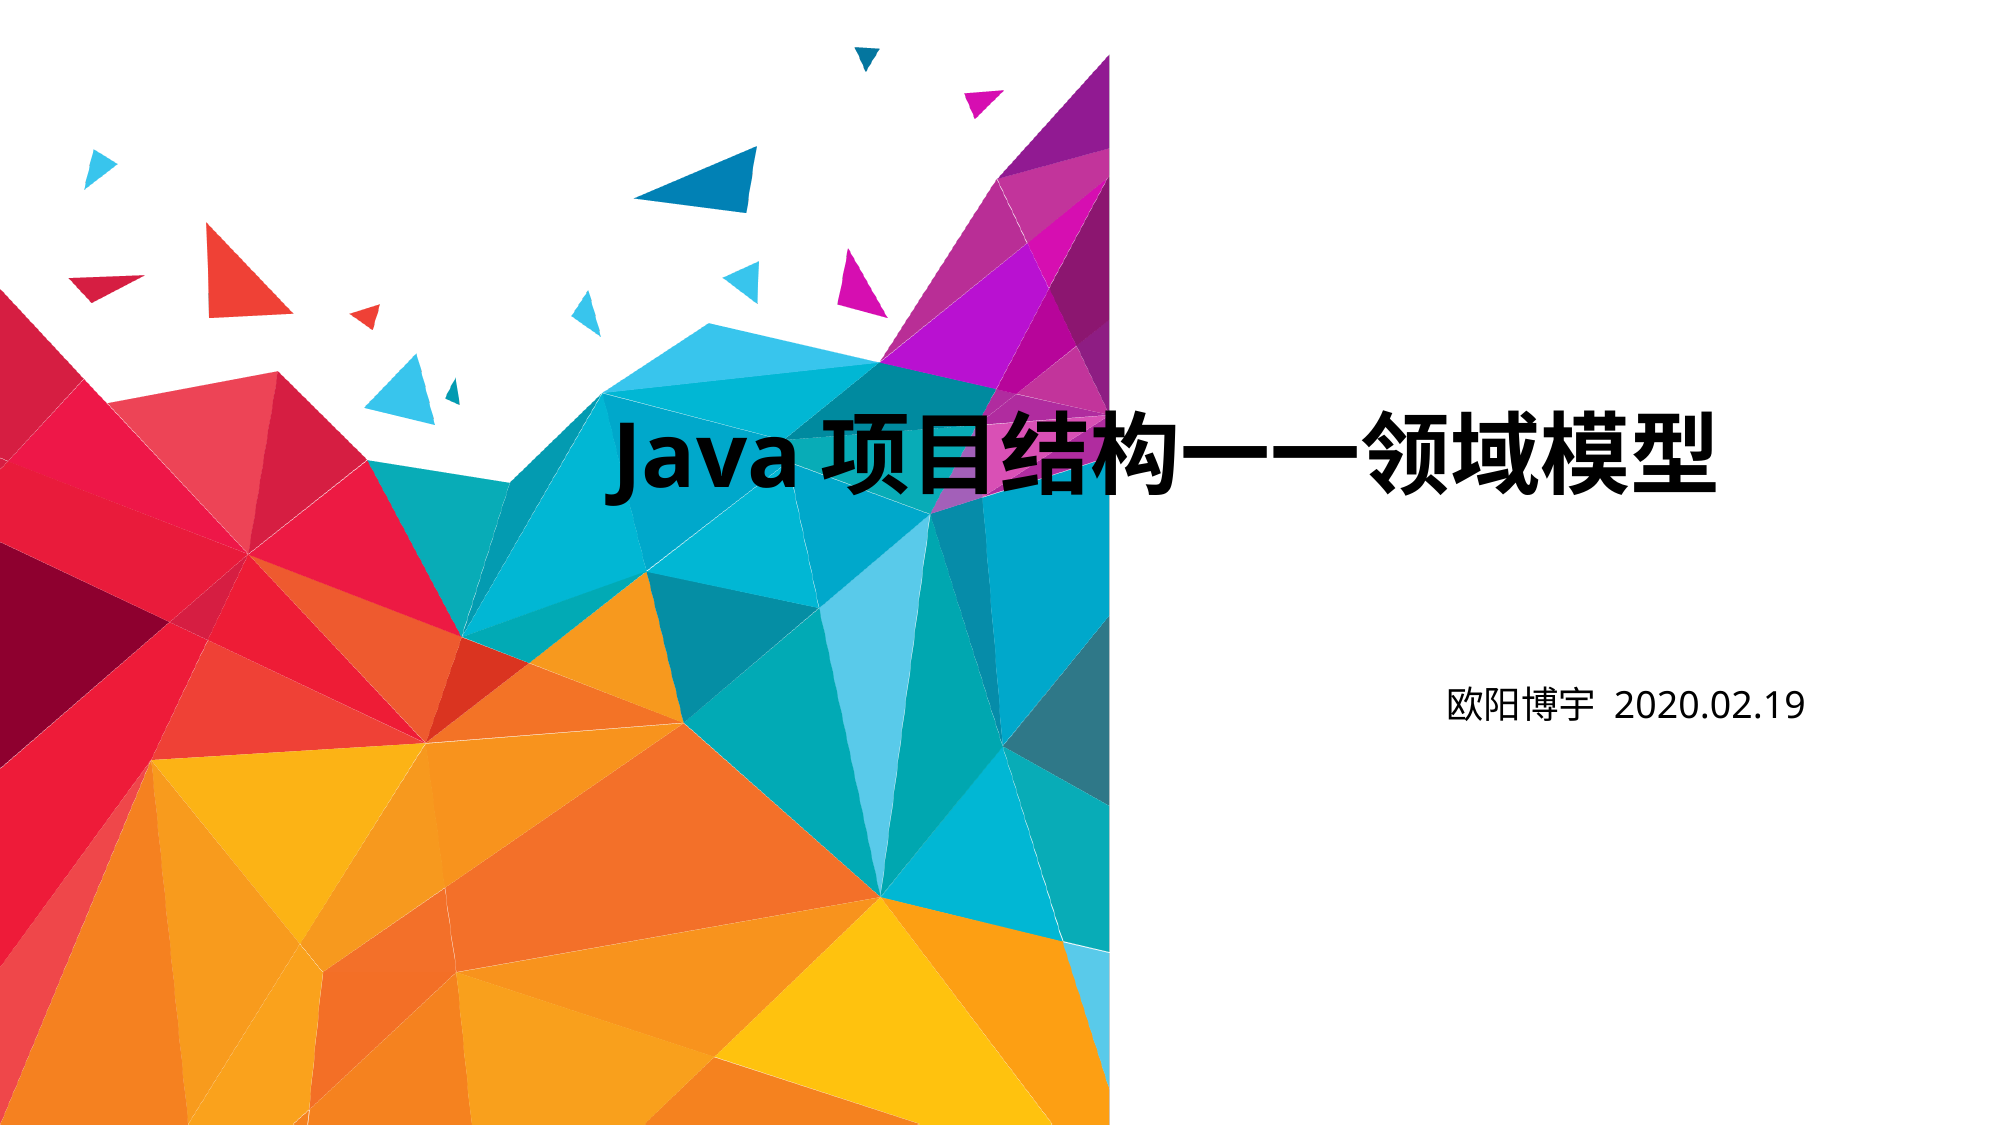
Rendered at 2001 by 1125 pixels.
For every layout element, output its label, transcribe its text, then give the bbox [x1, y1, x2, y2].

list 欧阳博宇 2020.02.19 [1431, 678, 1870, 763]
picture [0, 0, 1110, 1125]
title Java项目结构一一领域模型 [596, 269, 1832, 579]
